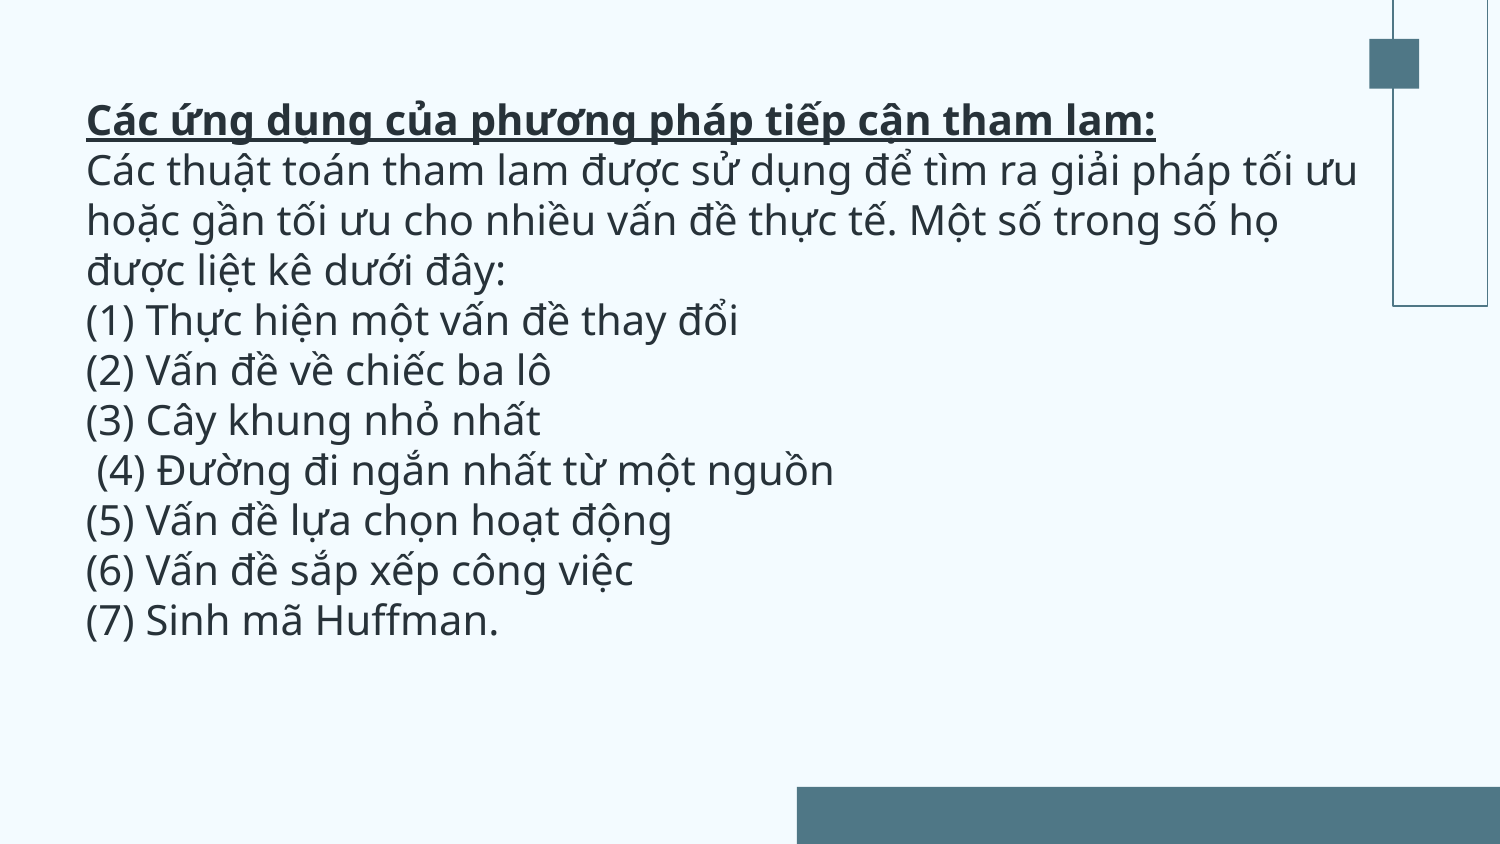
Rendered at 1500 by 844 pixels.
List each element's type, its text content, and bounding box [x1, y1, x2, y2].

text_box Các ứng dụng của phương pháp tiếp cận tham lam: Các thuật toán tham lam được sử dụng để tìm ra giải pháp tối ưu hoặc gần tối ưu cho nhiều vấn đề thực tế. Một số trong số họ được liệt kê dưới đây: (1) Thực hiện một vấn đề thay đổi (2) Vấn đề về chiếc ba lô (3) Cây khung nhỏ nhất (4) Đường đi ngắn nhất từ ​​một nguồn (5) Vấn đề lựa chọn hoạt động (6) Vấn đề sắp xếp công việc (7) Sinh mã Huffman. [71, 86, 1386, 652]
